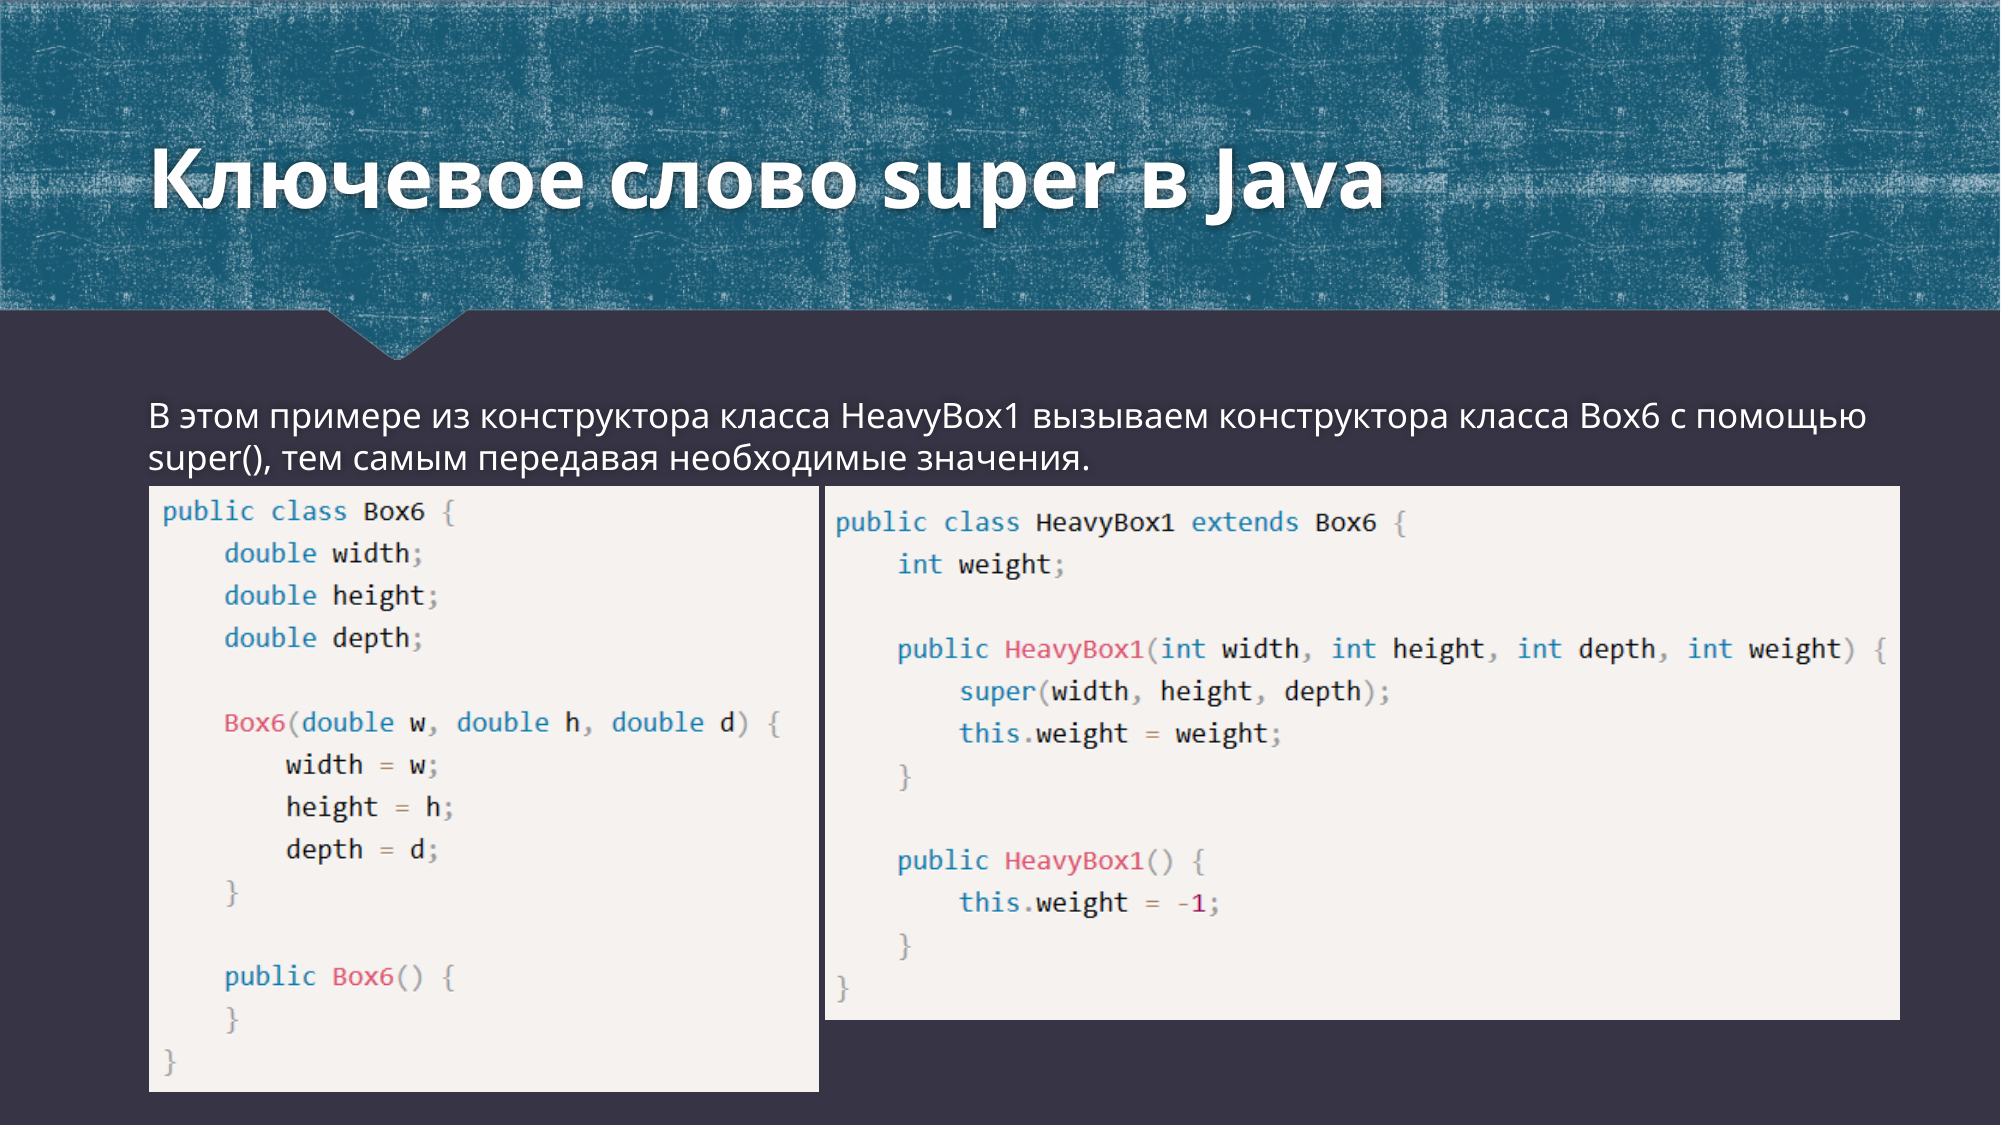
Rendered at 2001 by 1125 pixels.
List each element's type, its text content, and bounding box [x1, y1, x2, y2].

picture [826, 486, 1899, 1020]
list В этом примере из конструктора класса HeavyBox1 вызываем конструктора класса Box6 c помощью super(), тем самым передавая необходимые значения. [132, 386, 1907, 487]
picture [149, 486, 819, 1092]
title Ключевое слово super в Java [132, 73, 1868, 233]
